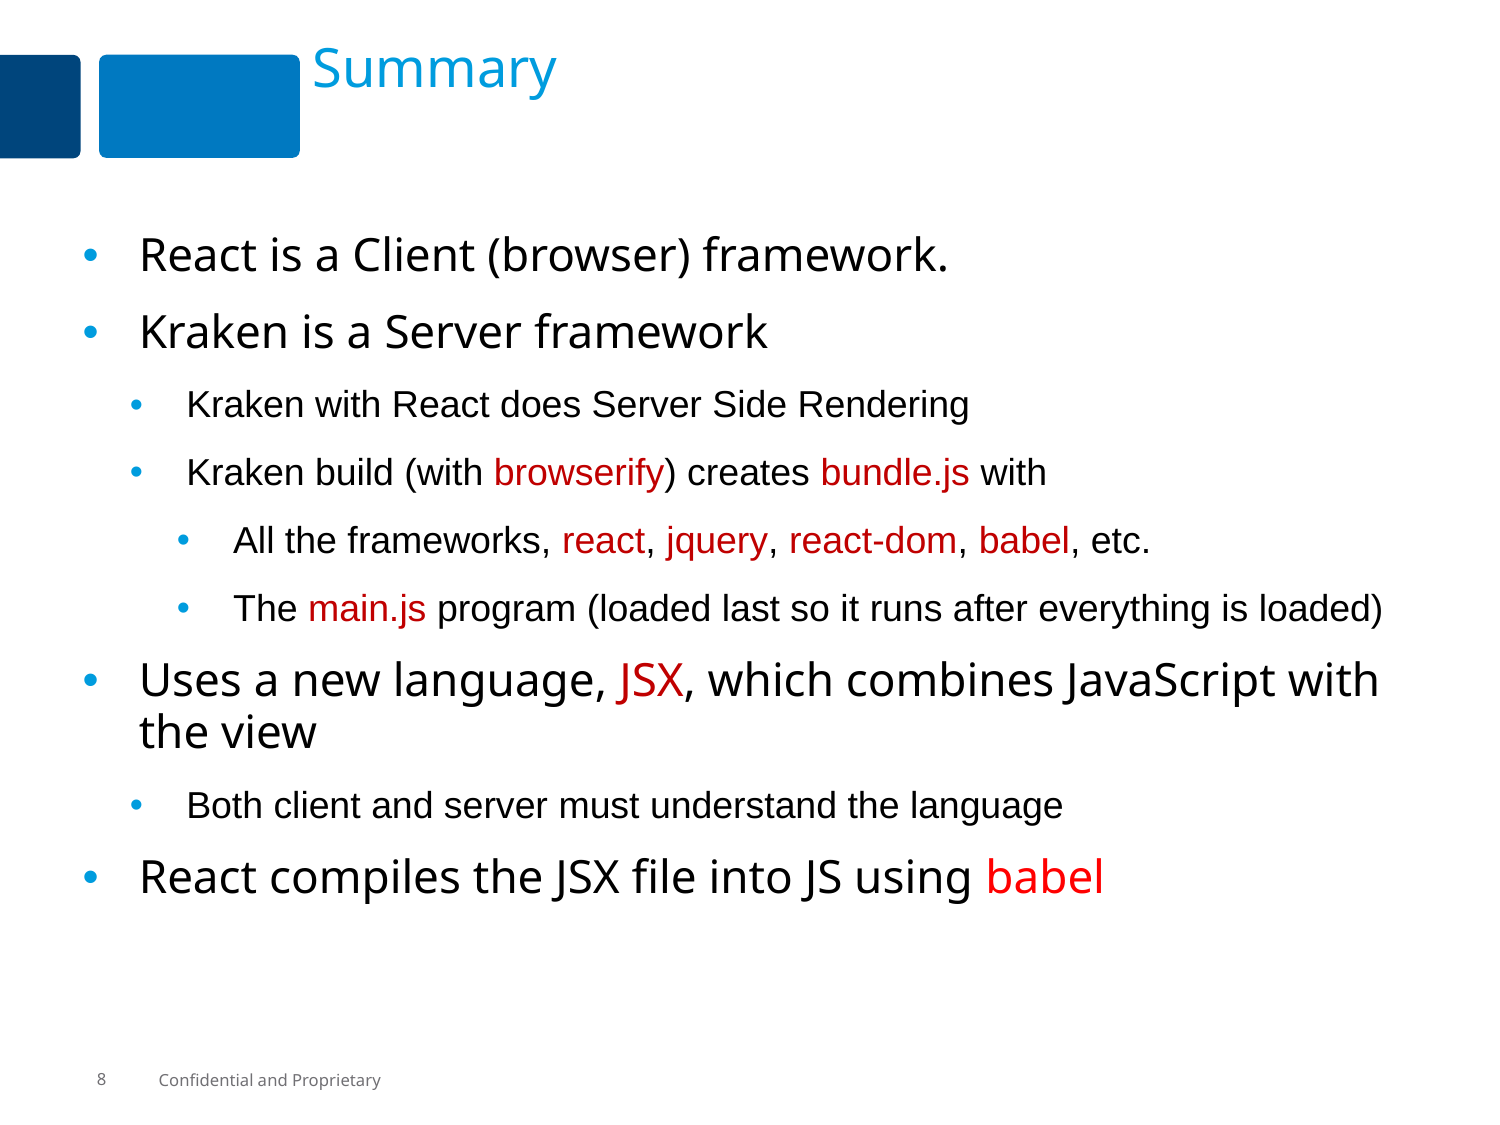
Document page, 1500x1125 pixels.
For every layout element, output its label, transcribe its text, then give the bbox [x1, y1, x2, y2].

list React is a Client (browser) framework. Kraken is a Server framework Kraken with React does Server Side Rendering Kraken build (with browserify) creates bundle.js with All the frameworks, react, jquery, react-dom, babel, etc. The main.js program (loaded last so it runs after everything is loaded) Uses a new language, JSX, which combines JavaScript with the view Both client and server must understand the language React compiles the JSX file into JS using babel [82, 221, 1413, 1013]
title Summary [312, 37, 1463, 175]
